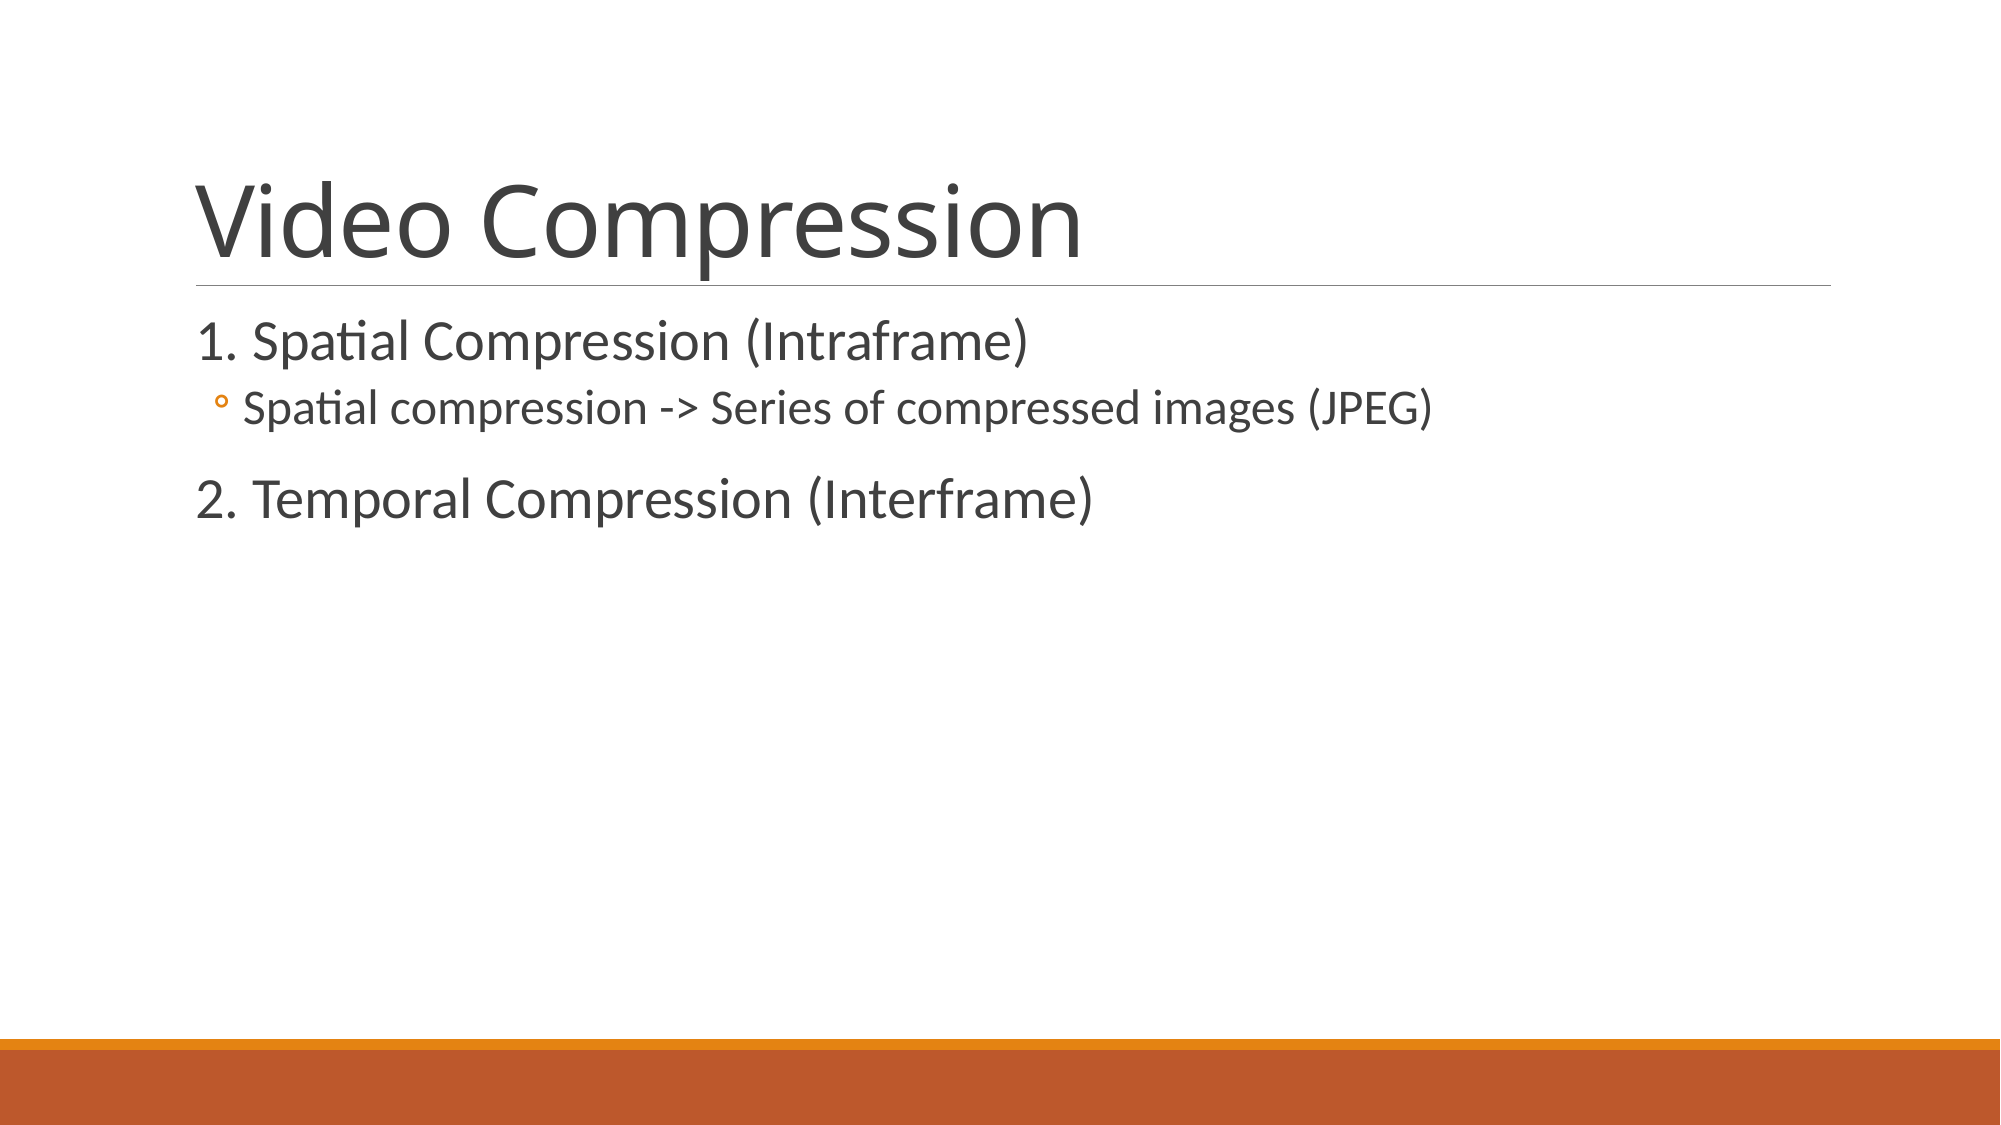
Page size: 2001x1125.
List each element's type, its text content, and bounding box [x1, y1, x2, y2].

list 1. Spatial Compression (Intraframe) Spatial compression -> Series of compressed images (JPEG) 2. Temporal Compression (Interframe) [180, 302, 1830, 963]
title Video Compression [180, 47, 1830, 285]
